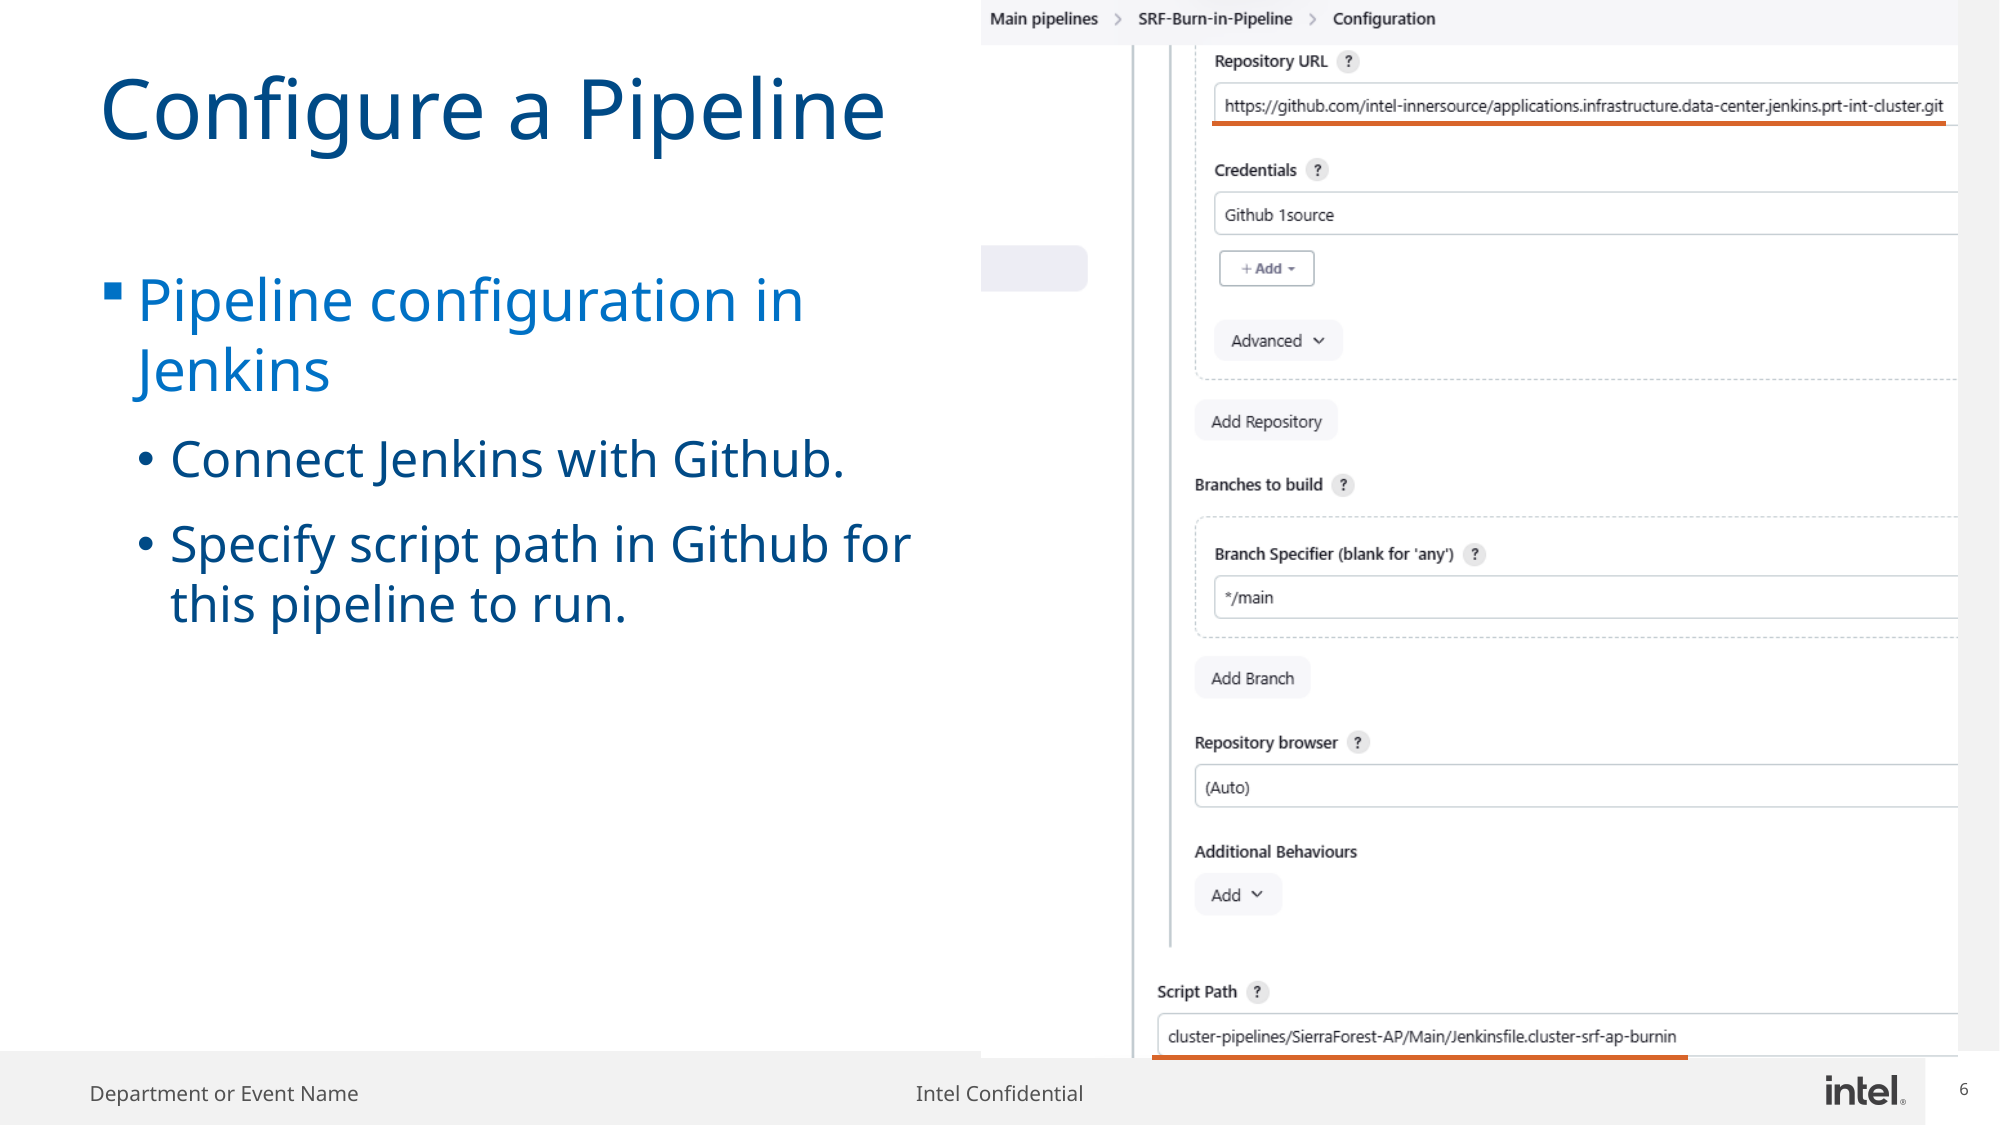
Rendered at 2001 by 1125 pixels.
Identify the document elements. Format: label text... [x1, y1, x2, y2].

picture [981, 0, 1959, 1058]
list Pipeline configuration in Jenkins Connect Jenkins with Github. Specify script path in Github for this pipeline to run. [99, 262, 981, 1013]
picture [1826, 1075, 1906, 1105]
title Configure a Pipeline [99, 67, 981, 259]
